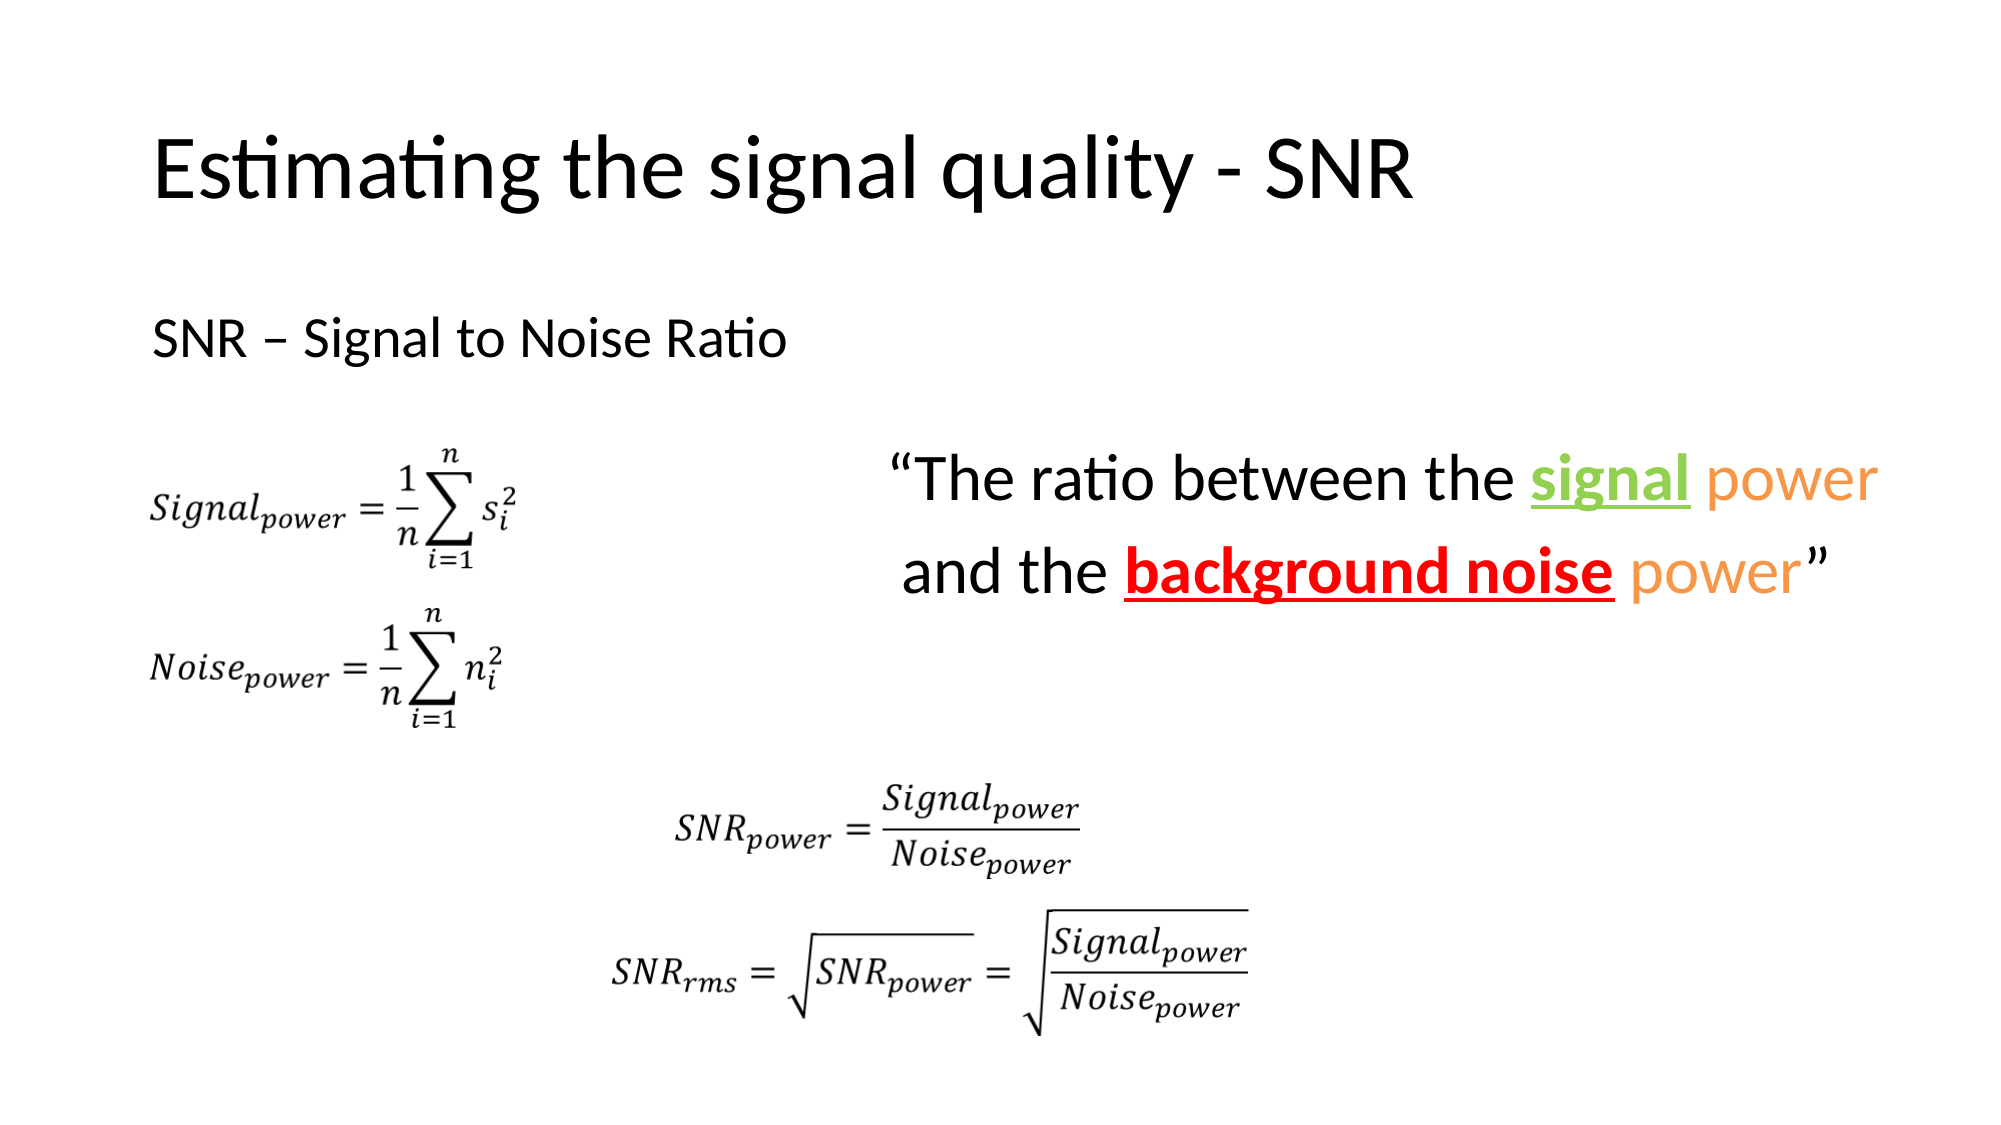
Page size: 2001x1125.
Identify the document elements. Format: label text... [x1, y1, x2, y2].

text_box [669, 779, 1087, 880]
title Estimating the signal quality - SNR [137, 59, 1863, 278]
list SNR – Signal to Noise Ratio [137, 299, 1863, 1014]
text_box [604, 901, 1256, 1036]
text_box “The ratio between the signal power and the background noise power” [871, 425, 1913, 637]
text_box [137, 444, 531, 569]
text_box [137, 604, 517, 729]
